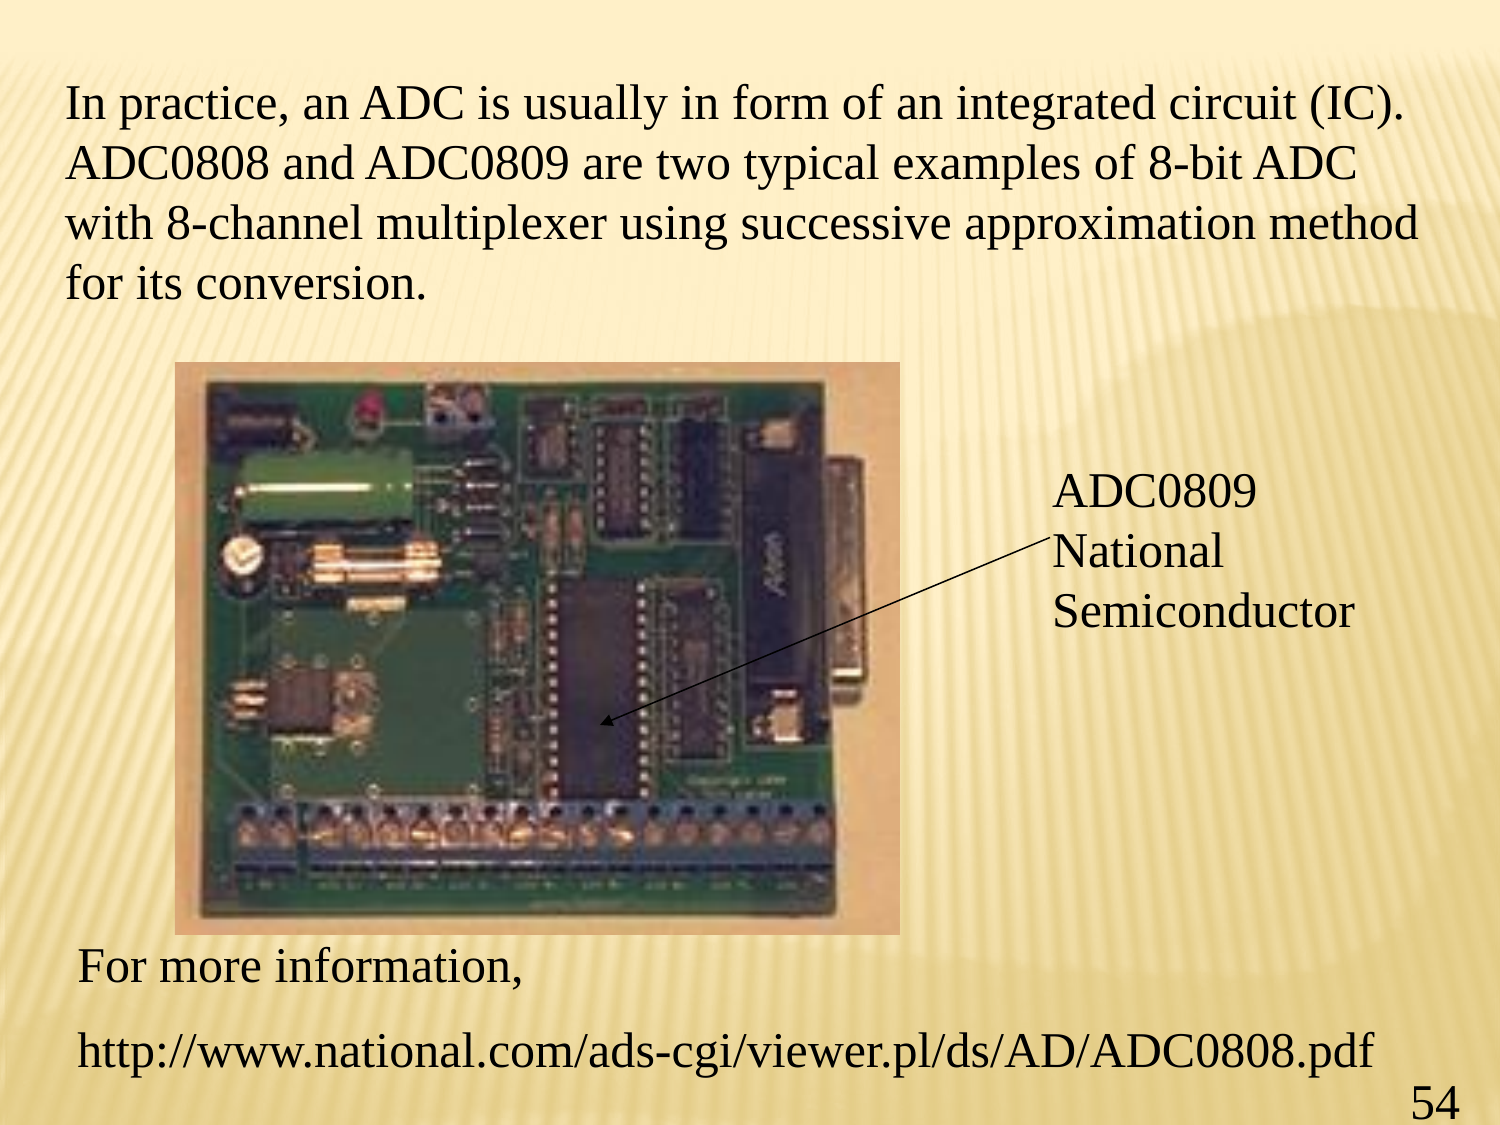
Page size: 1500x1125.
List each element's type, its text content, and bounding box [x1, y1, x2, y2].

picture [174, 362, 901, 936]
slide_number 54 [1350, 1062, 1475, 1103]
text_box For more information, http://www.national.com/ads-cgi/viewer.pl/ds/AD/ADC0808.pdf [62, 924, 1450, 1085]
text_box ADC0809 National Semiconductor [1037, 449, 1500, 705]
text_box In practice, an ADC is usually in form of an integrated circuit (IC). ADC0808 and ADC0809 are two typical examples of 8-bit ADC with 8-channel multiplexer using successive approximation method for its conversion. [49, 62, 1463, 318]
